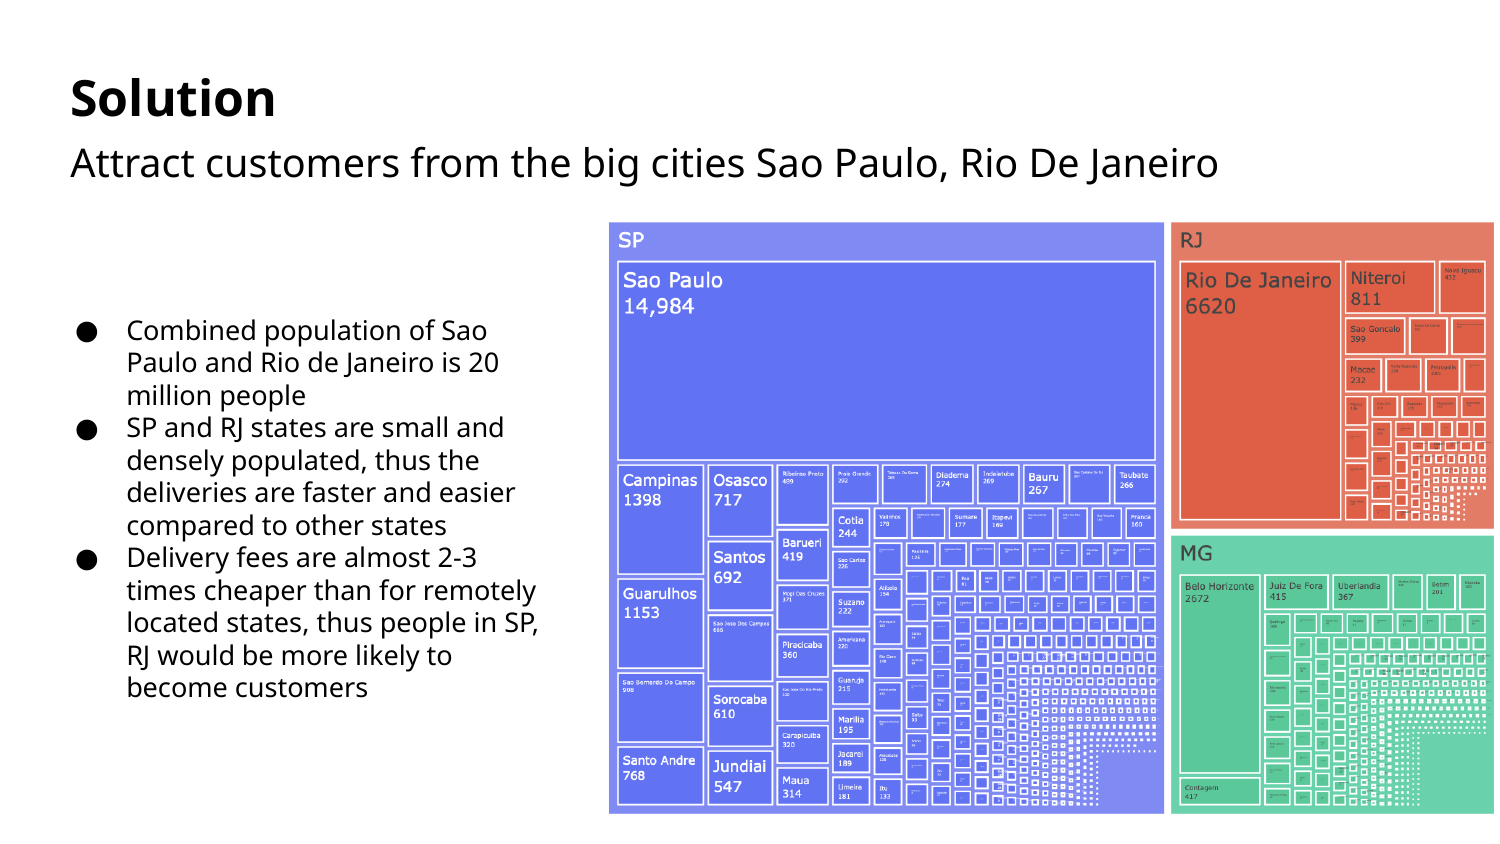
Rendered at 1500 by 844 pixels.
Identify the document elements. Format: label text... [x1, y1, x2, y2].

text_box Combined population of Sao Paulo and Rio de Janeiro is 20 million people SP and RJ states are small and densely populated, thus the deliveries are faster and easier compared to other states Delivery fees are almost 2-3 times cheaper than for remotely located states, thus people in SP, RJ would be more likely to become customers [36, 298, 559, 719]
text_box Attract customers from the big cities Sao Paulo, Rio De Janeiro [63, 129, 1366, 194]
picture [594, 205, 1500, 829]
text_box Solution [62, 58, 1217, 141]
